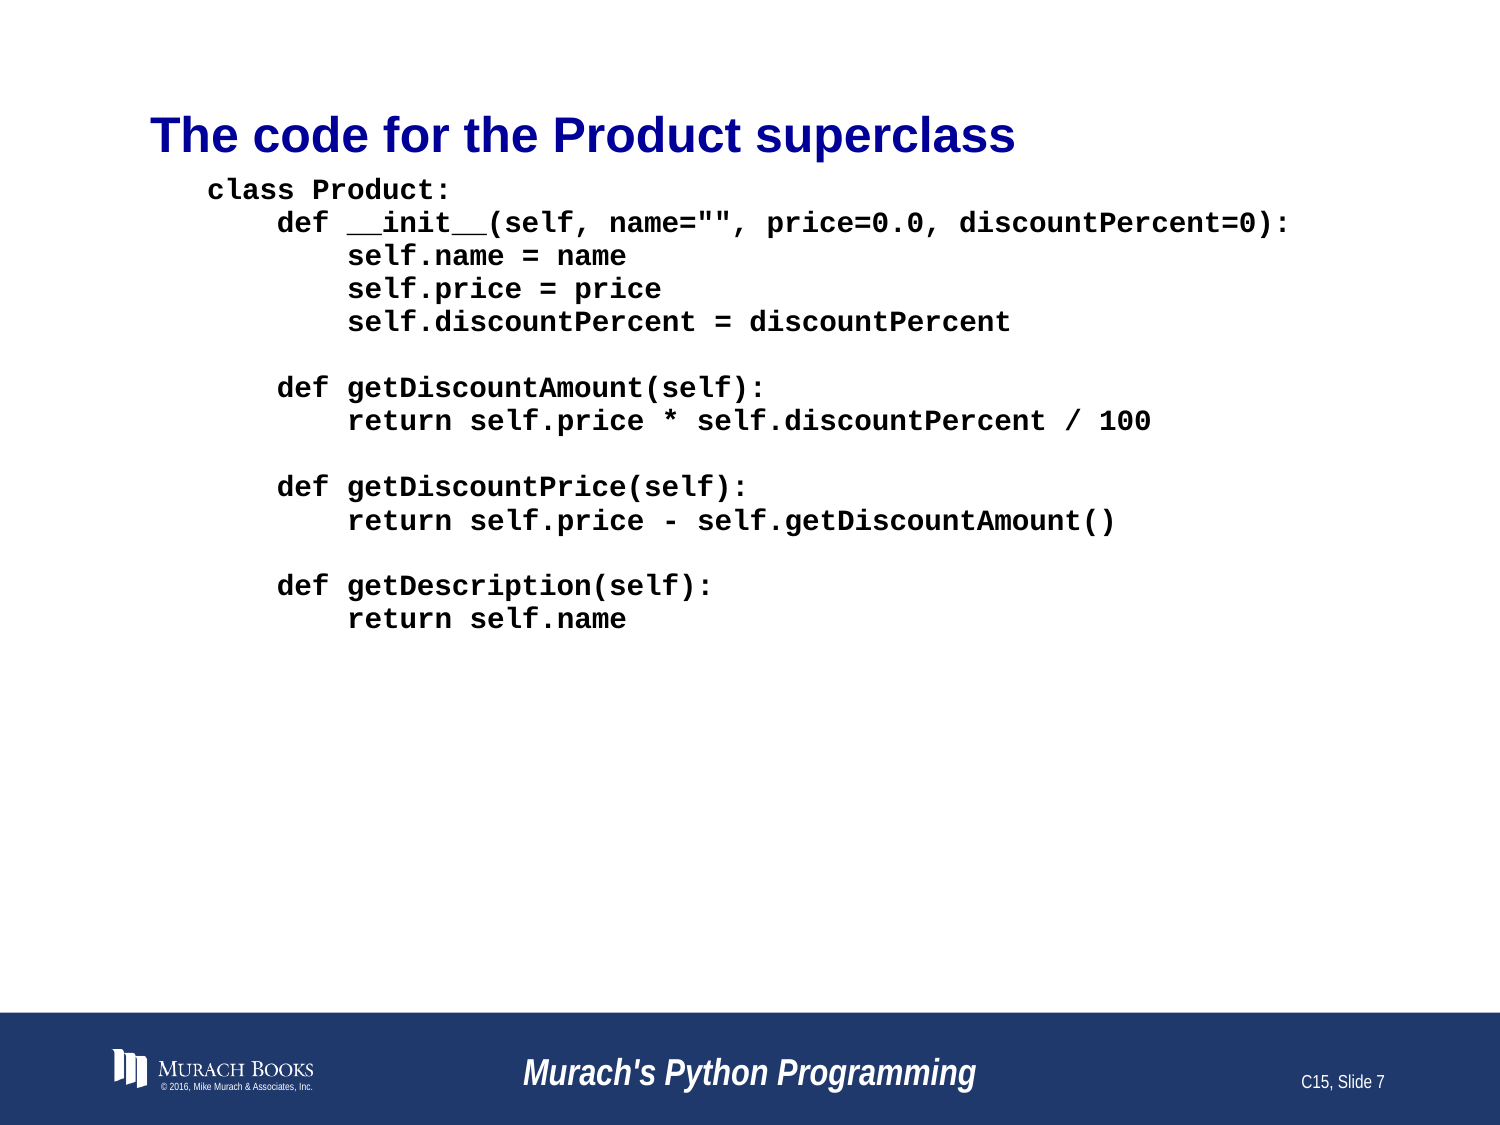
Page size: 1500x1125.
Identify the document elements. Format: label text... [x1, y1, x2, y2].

title The code for the Product superclass [150, 102, 1350, 164]
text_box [149, 174, 1350, 644]
slide_number Murach's Python Programming [463, 1025, 1050, 1100]
footer © 2016, Mike Murach & Associates, Inc. [12, 1025, 463, 1100]
slide_number C15, Slide 7 [1087, 1025, 1400, 1100]
